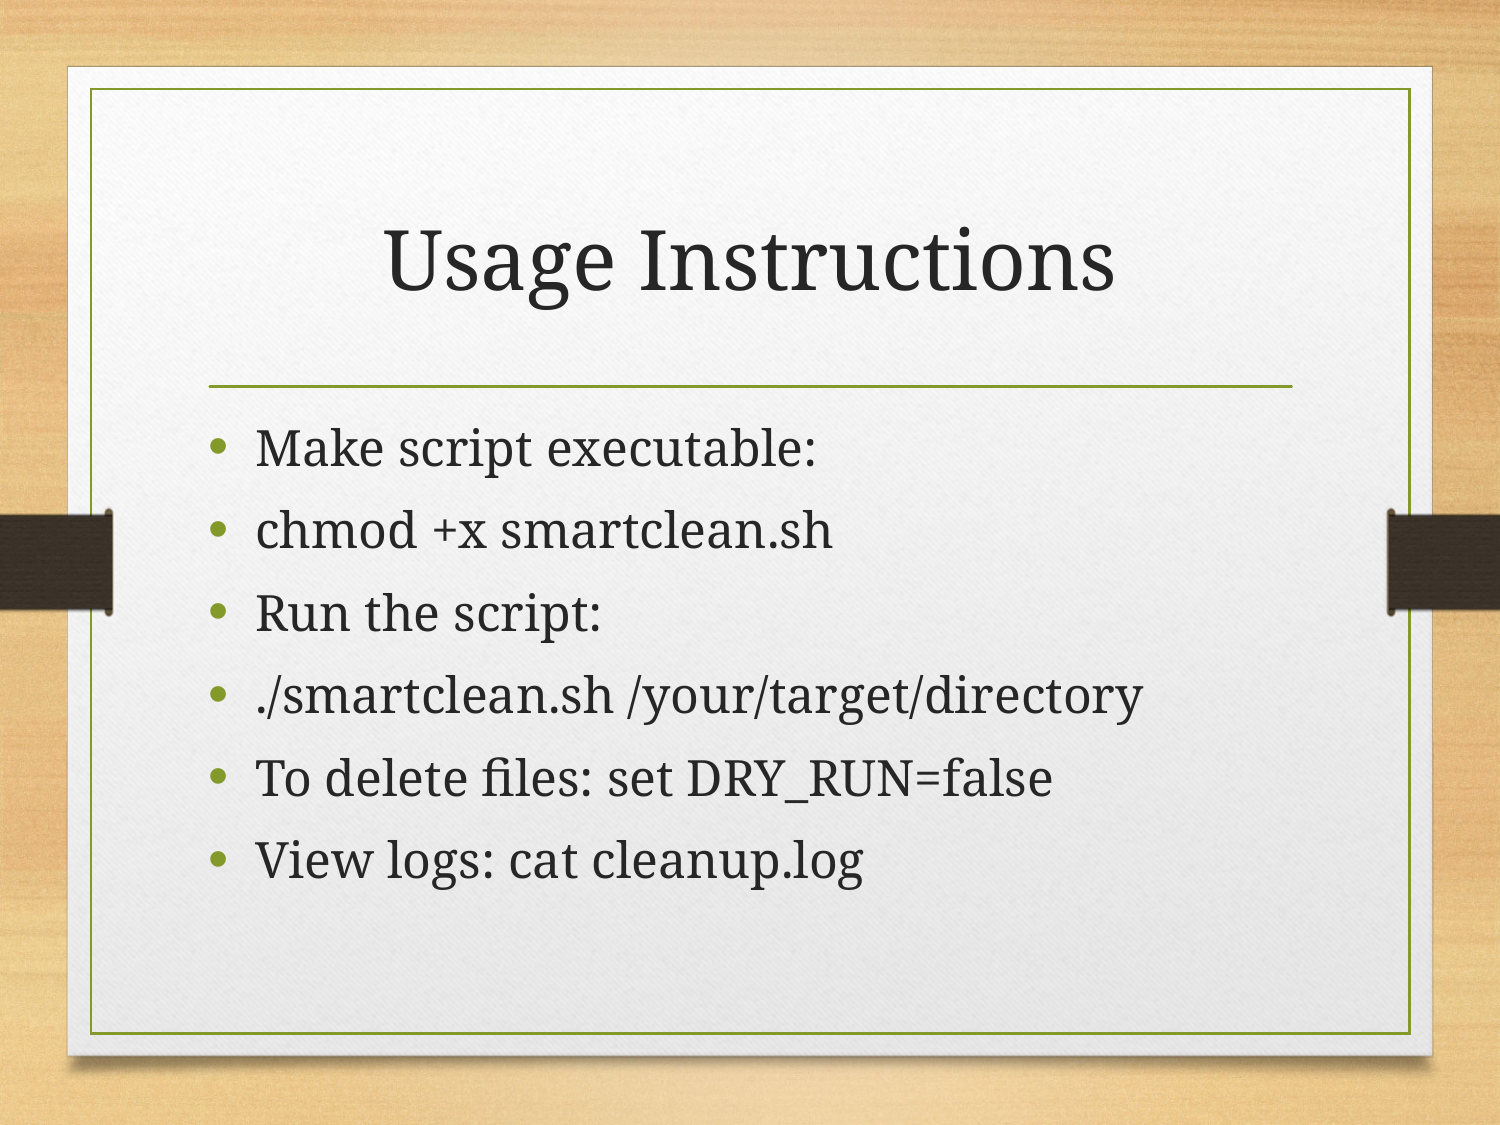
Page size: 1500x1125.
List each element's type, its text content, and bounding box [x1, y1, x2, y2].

picture [0, 0, 1500, 1125]
list Make script executable: chmod +x smartclean.sh Run the script: ./smartclean.sh /your/target/directory To delete files: set DRY_RUN=false View logs: cat cleanup.log [193, 408, 1309, 974]
title Usage Instructions [193, 150, 1309, 365]
